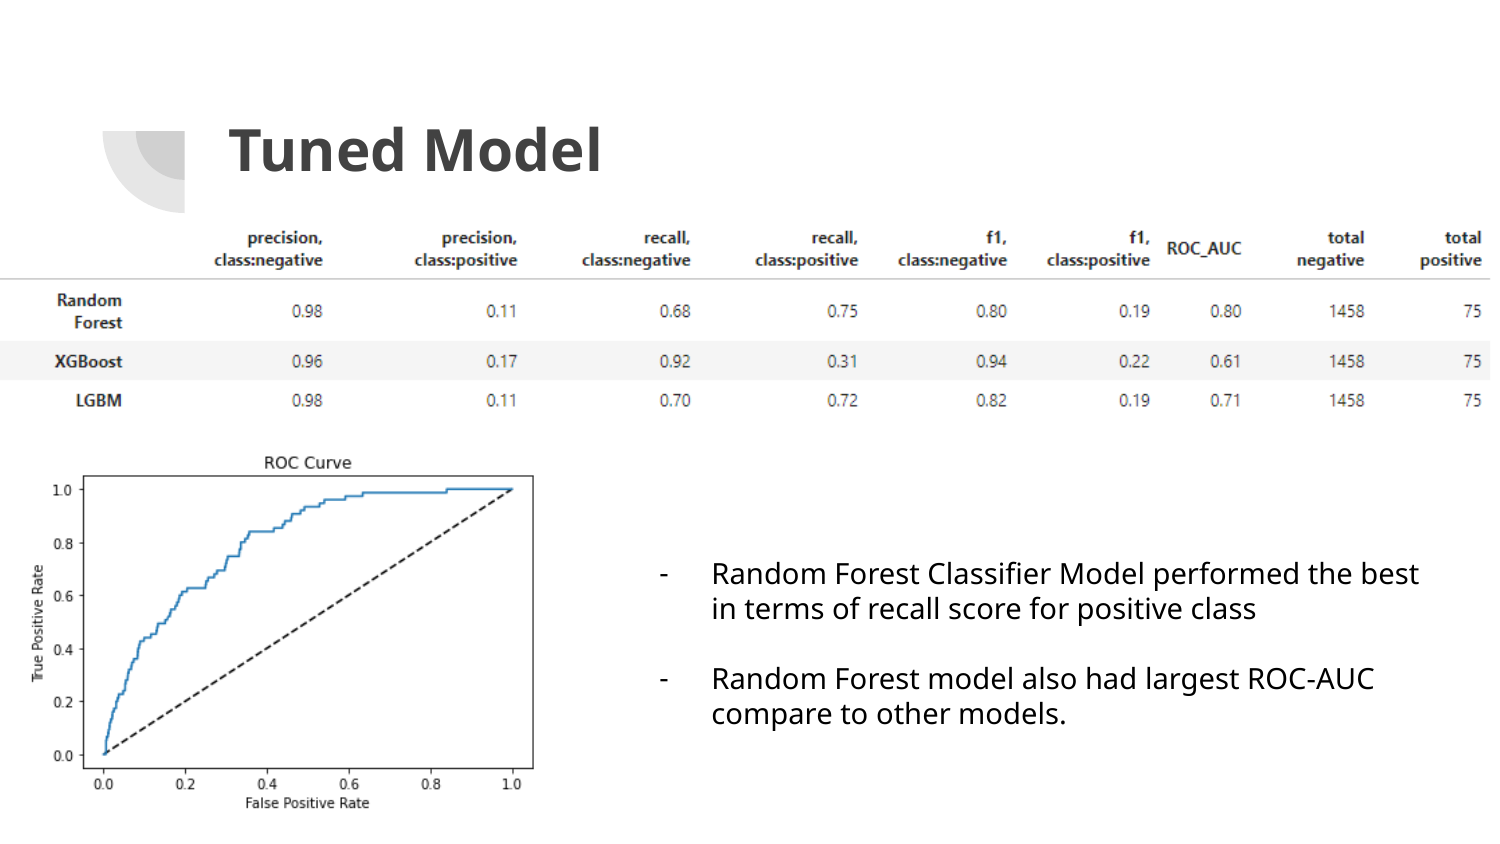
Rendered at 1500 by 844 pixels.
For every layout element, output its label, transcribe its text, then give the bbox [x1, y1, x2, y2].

picture [24, 446, 542, 819]
picture [0, 223, 1500, 423]
title Tuned Model [213, 98, 1368, 222]
text_box Random Forest Classifier Model performed the best in terms of recall score for positive class Random Forest model also had largest ROC-AUC compare to other models. [621, 540, 1457, 745]
